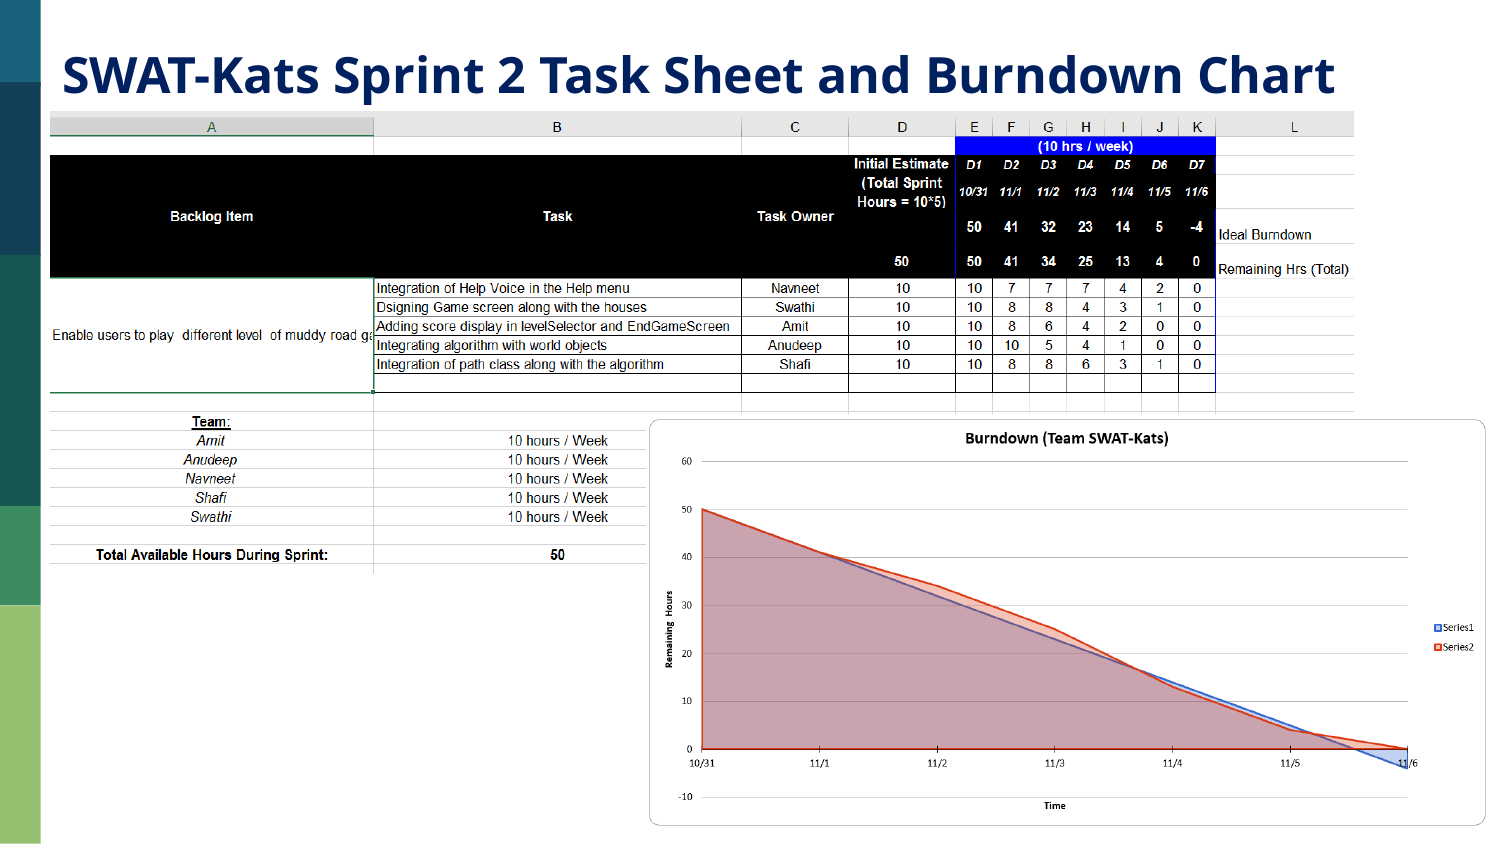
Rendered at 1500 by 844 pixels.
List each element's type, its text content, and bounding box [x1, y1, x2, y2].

picture [50, 111, 1487, 829]
text_box SWAT-Kats Sprint 2 Task Sheet and Burndown Chart [47, 35, 1352, 111]
